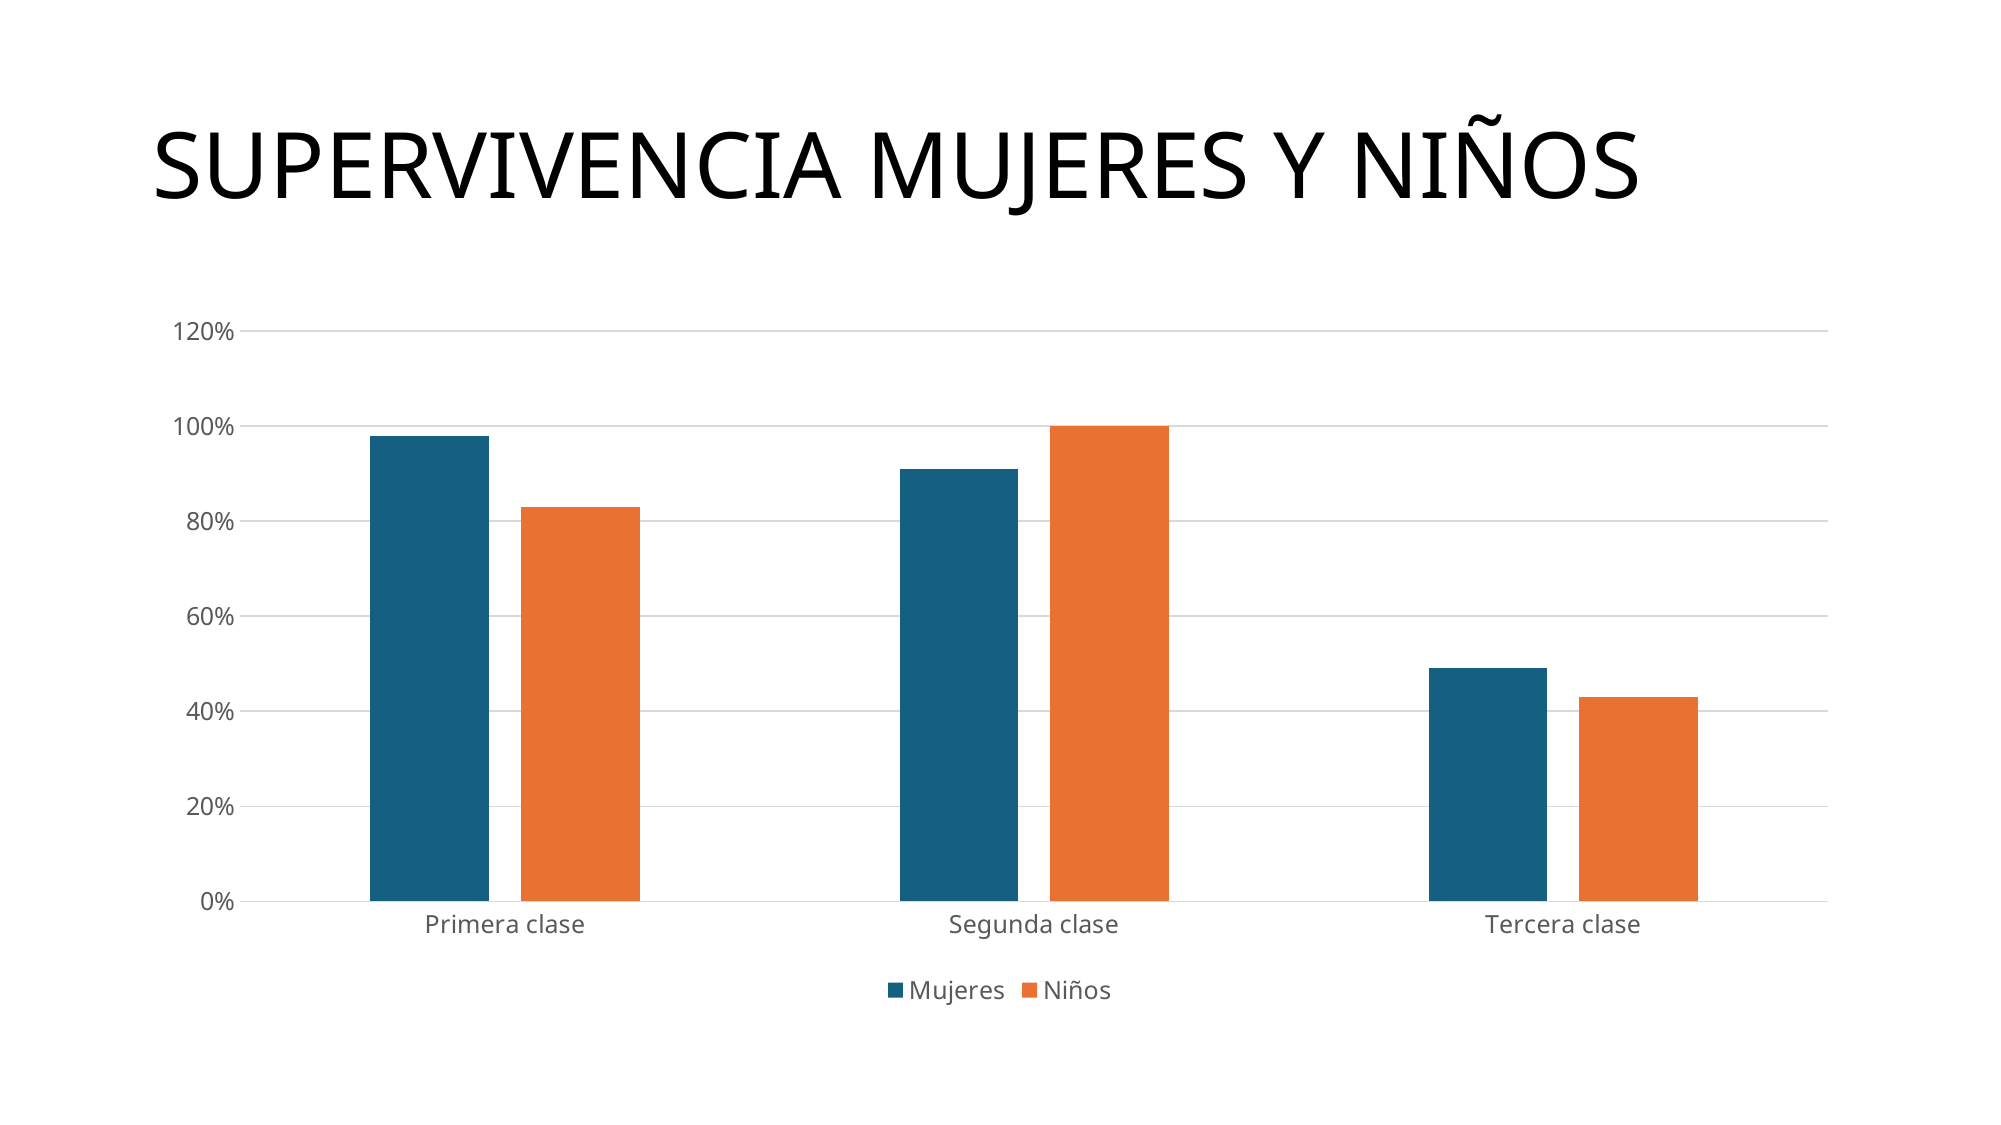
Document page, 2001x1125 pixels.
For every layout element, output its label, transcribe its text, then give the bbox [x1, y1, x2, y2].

title SUPERVIVENCIA MUJERES Y NIÑOS [137, 59, 1863, 278]
chart [136, 298, 1863, 1014]
